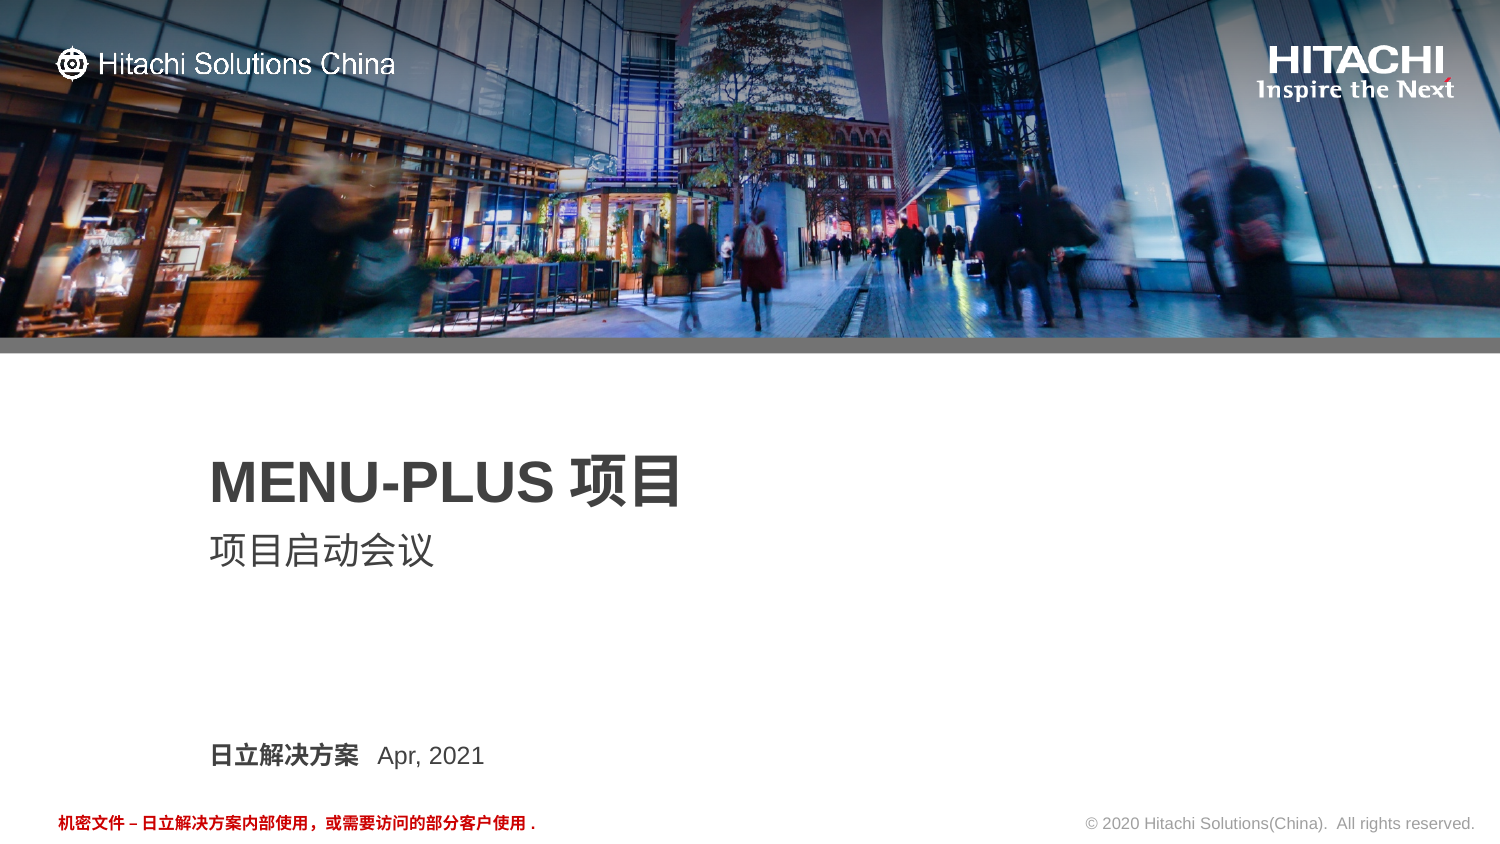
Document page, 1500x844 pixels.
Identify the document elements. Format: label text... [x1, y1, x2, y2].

picture [0, 0, 1500, 337]
subtitle 项目启动会议 [194, 521, 1451, 581]
title MENU-PLUS项目 [194, 443, 1451, 521]
list 日立解决方案 Apr, 2021 [194, 731, 565, 778]
